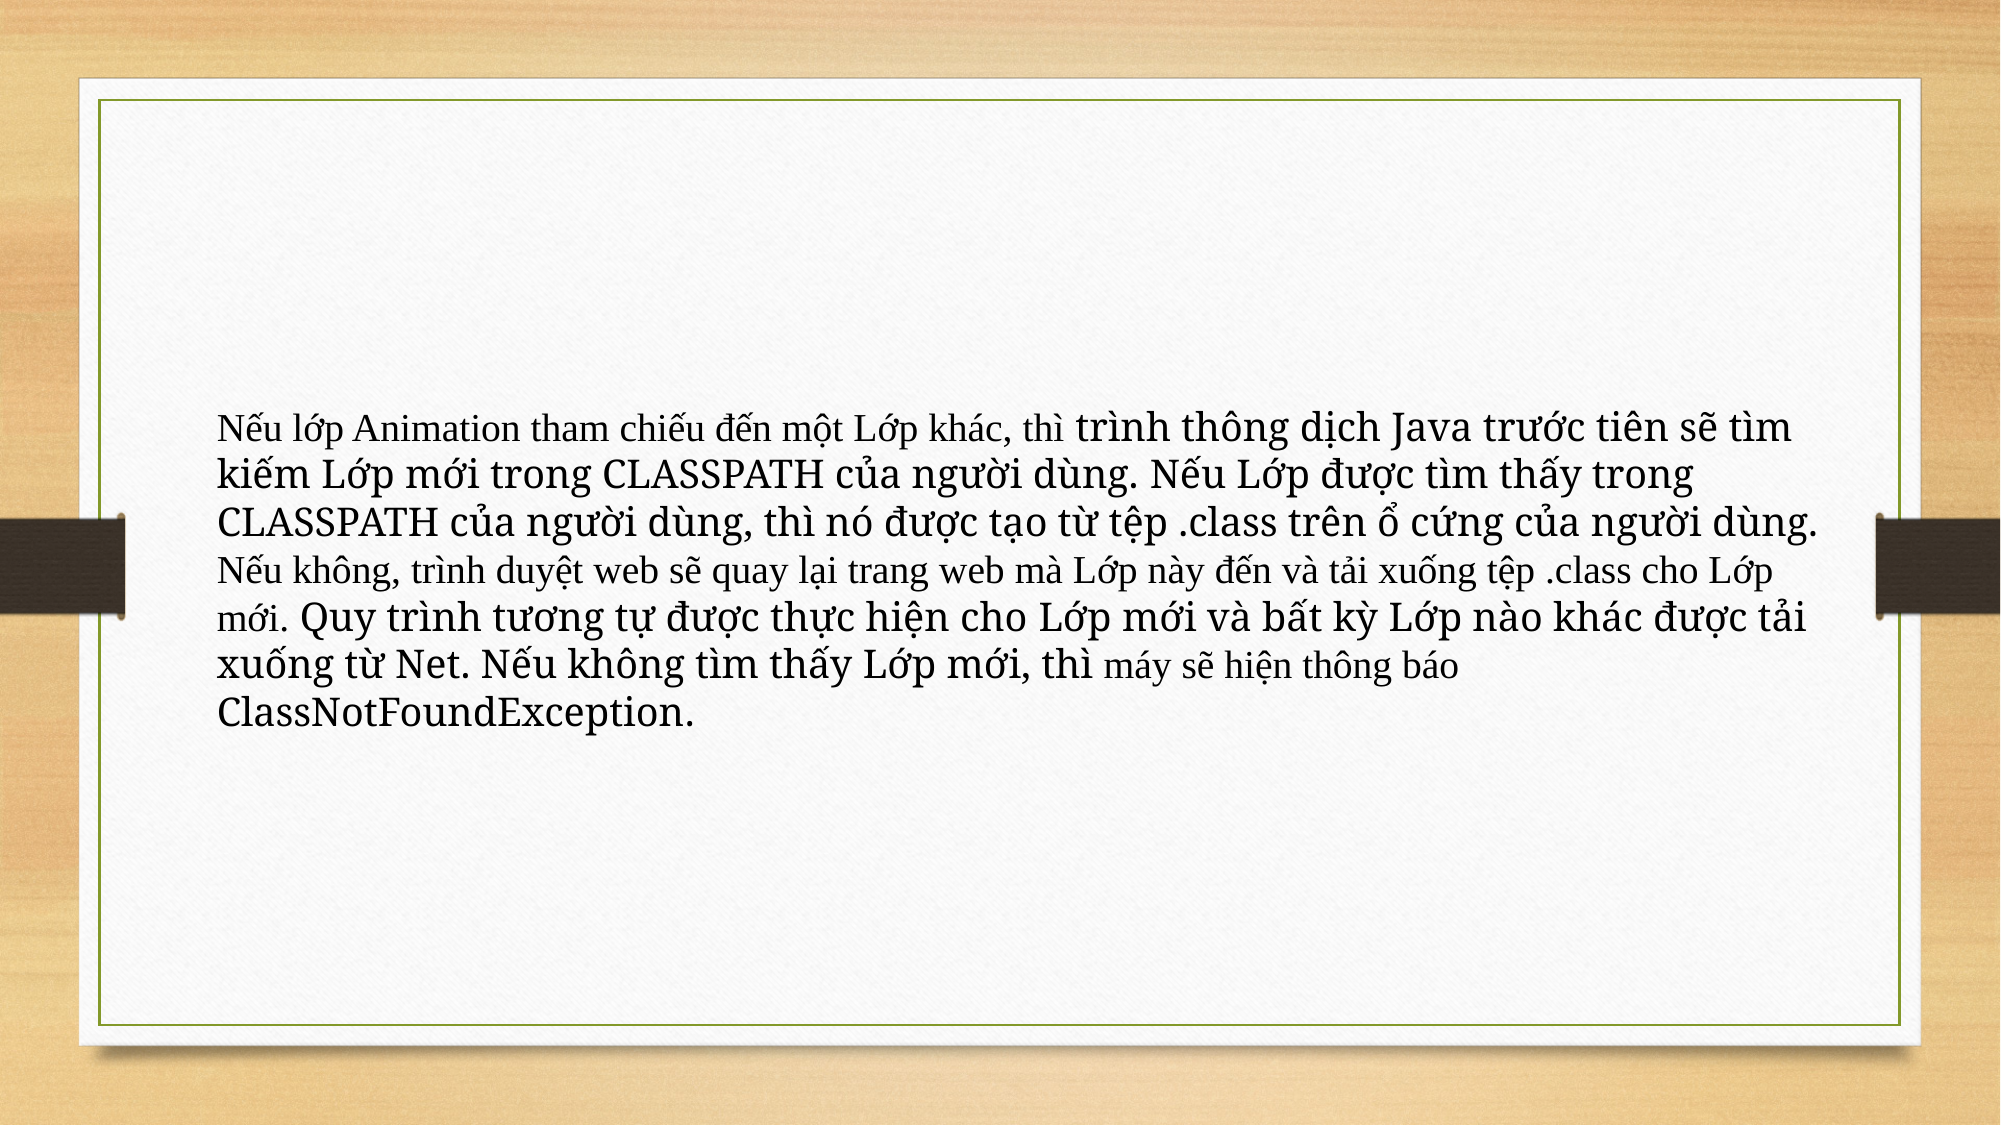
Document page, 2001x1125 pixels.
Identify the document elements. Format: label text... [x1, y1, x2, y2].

picture [0, 0, 2001, 1125]
text_box Nếu lớp Animation tham chiếu đến một Lớp khác, thì trình thông dịch Java trước tiên sẽ tìm kiếm Lớp mới trong CLASSPATH của người dùng. Nếu Lớp được tìm thấy trong CLASSPATH của người dùng, thì nó được tạo từ tệp .class trên ổ cứng của người dùng. Nếu không, trình duyệt web sẽ quay lại trang web mà Lớp này đến và tải xuống tệp .class cho Lớp mới. Quy trình tương tự được thực hiện cho Lớp mới và bất kỳ Lớp nào khác được tải xuống từ Net. Nếu không tìm thấy Lớp mới, thì máy sẽ hiện thông báo ClassNotFoundException. [202, 394, 1839, 837]
